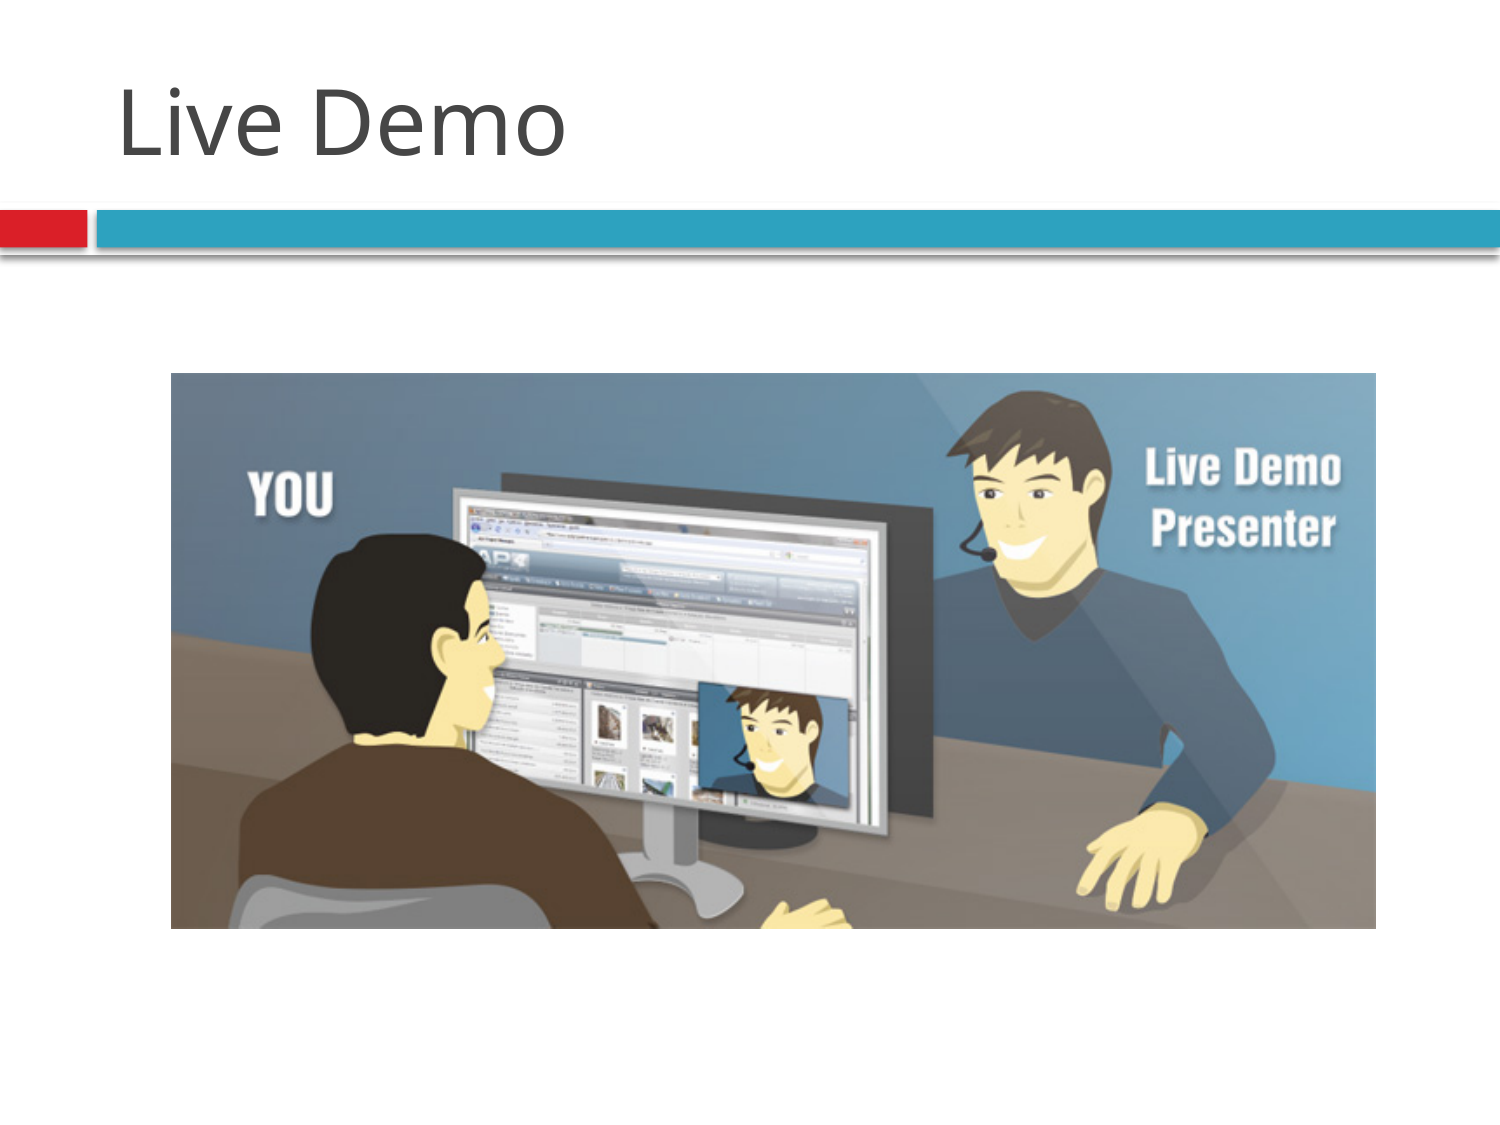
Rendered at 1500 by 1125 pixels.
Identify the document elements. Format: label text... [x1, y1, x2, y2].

picture [170, 373, 1376, 929]
title Live Demo [100, 37, 1438, 200]
